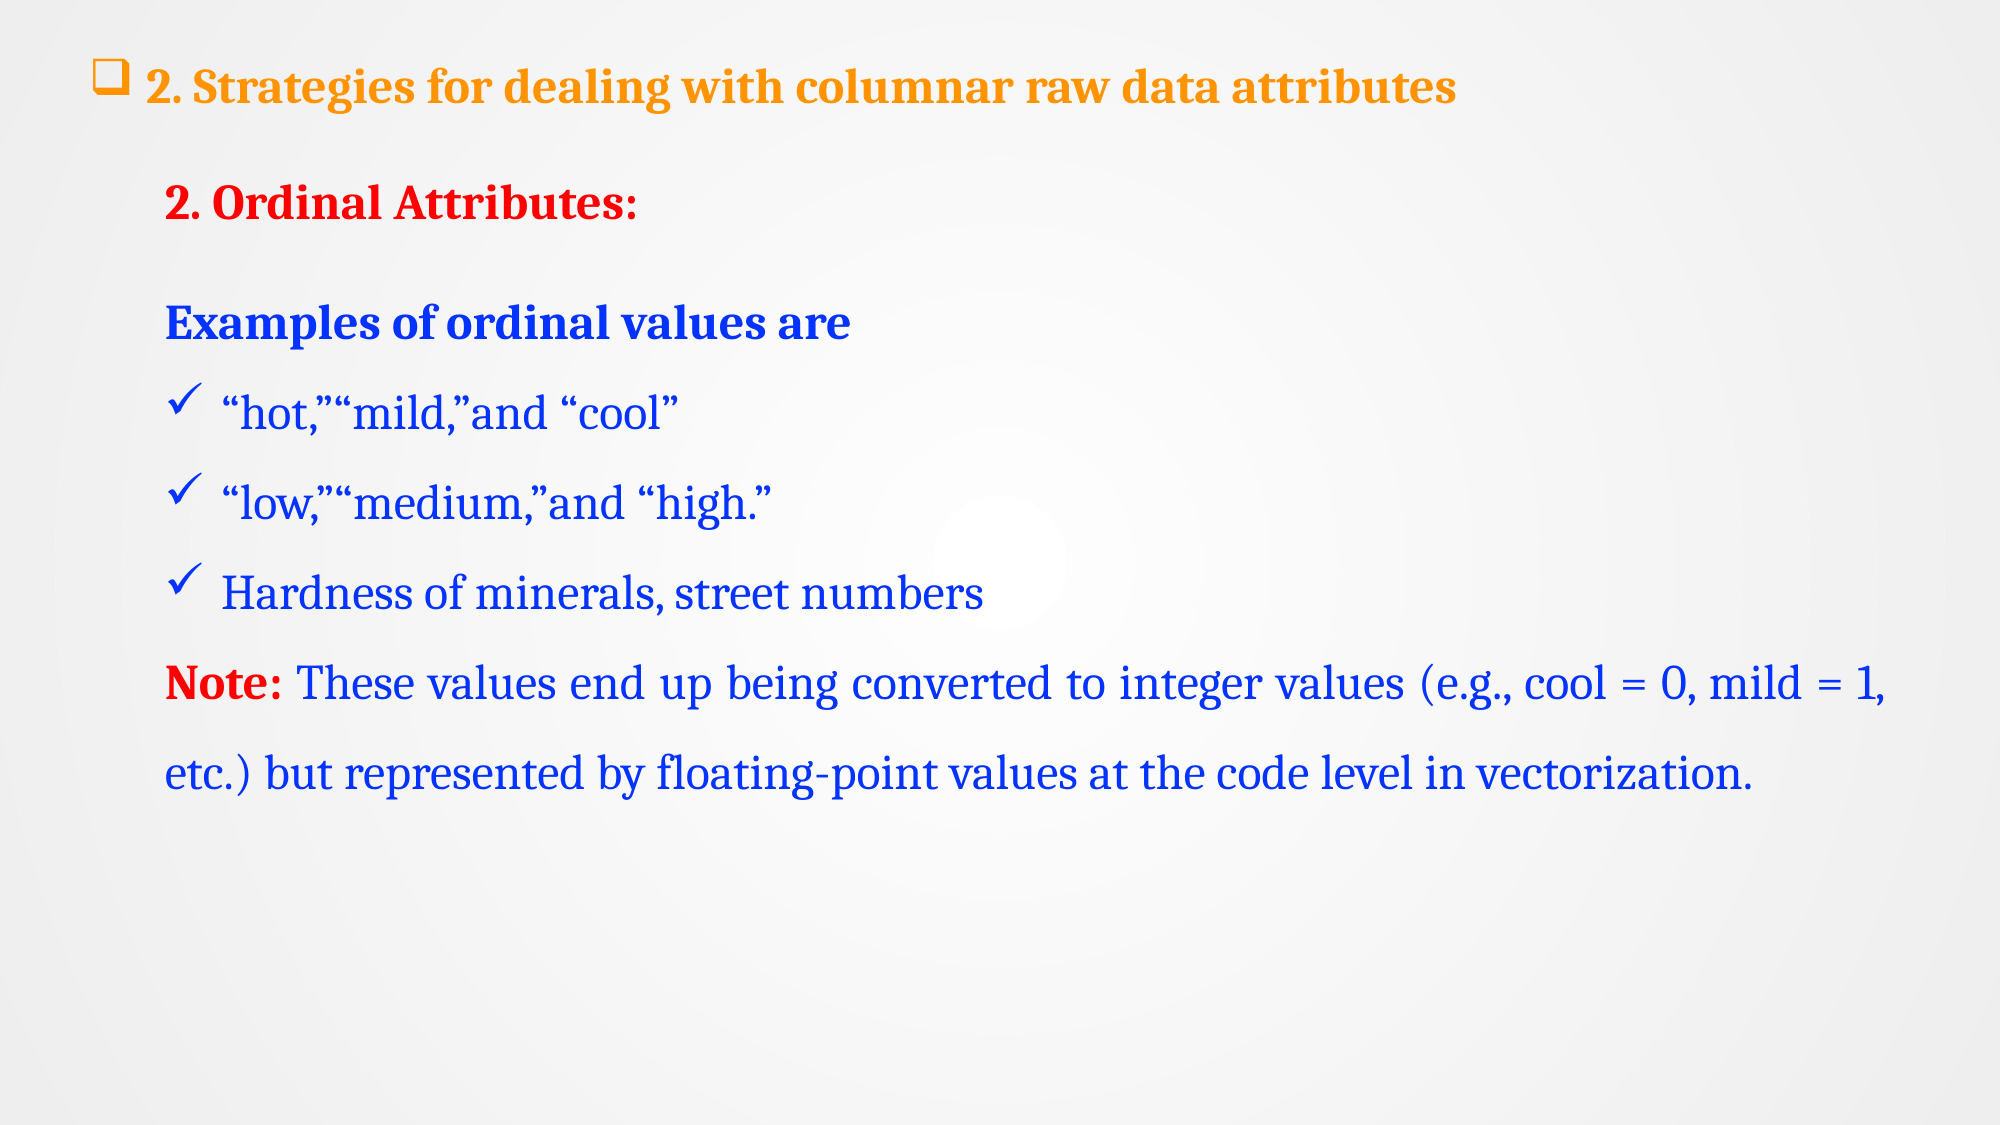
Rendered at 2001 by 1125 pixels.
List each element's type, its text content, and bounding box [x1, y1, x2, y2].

text_box 2. Strategies for dealing with columnar raw data attributes [74, 46, 1513, 122]
text_box 2. Ordinal Attributes: Examples of ordinal values are “hot,”“mild,”and “cool” “low,”“medium,”and “high.” Hardness of minerals, street numbers Note: These values end up being converted to integer values (e.g., cool = 0, mild = 1, etc.) but represented by floating-point values at the code level in vectorization. [150, 162, 1900, 808]
